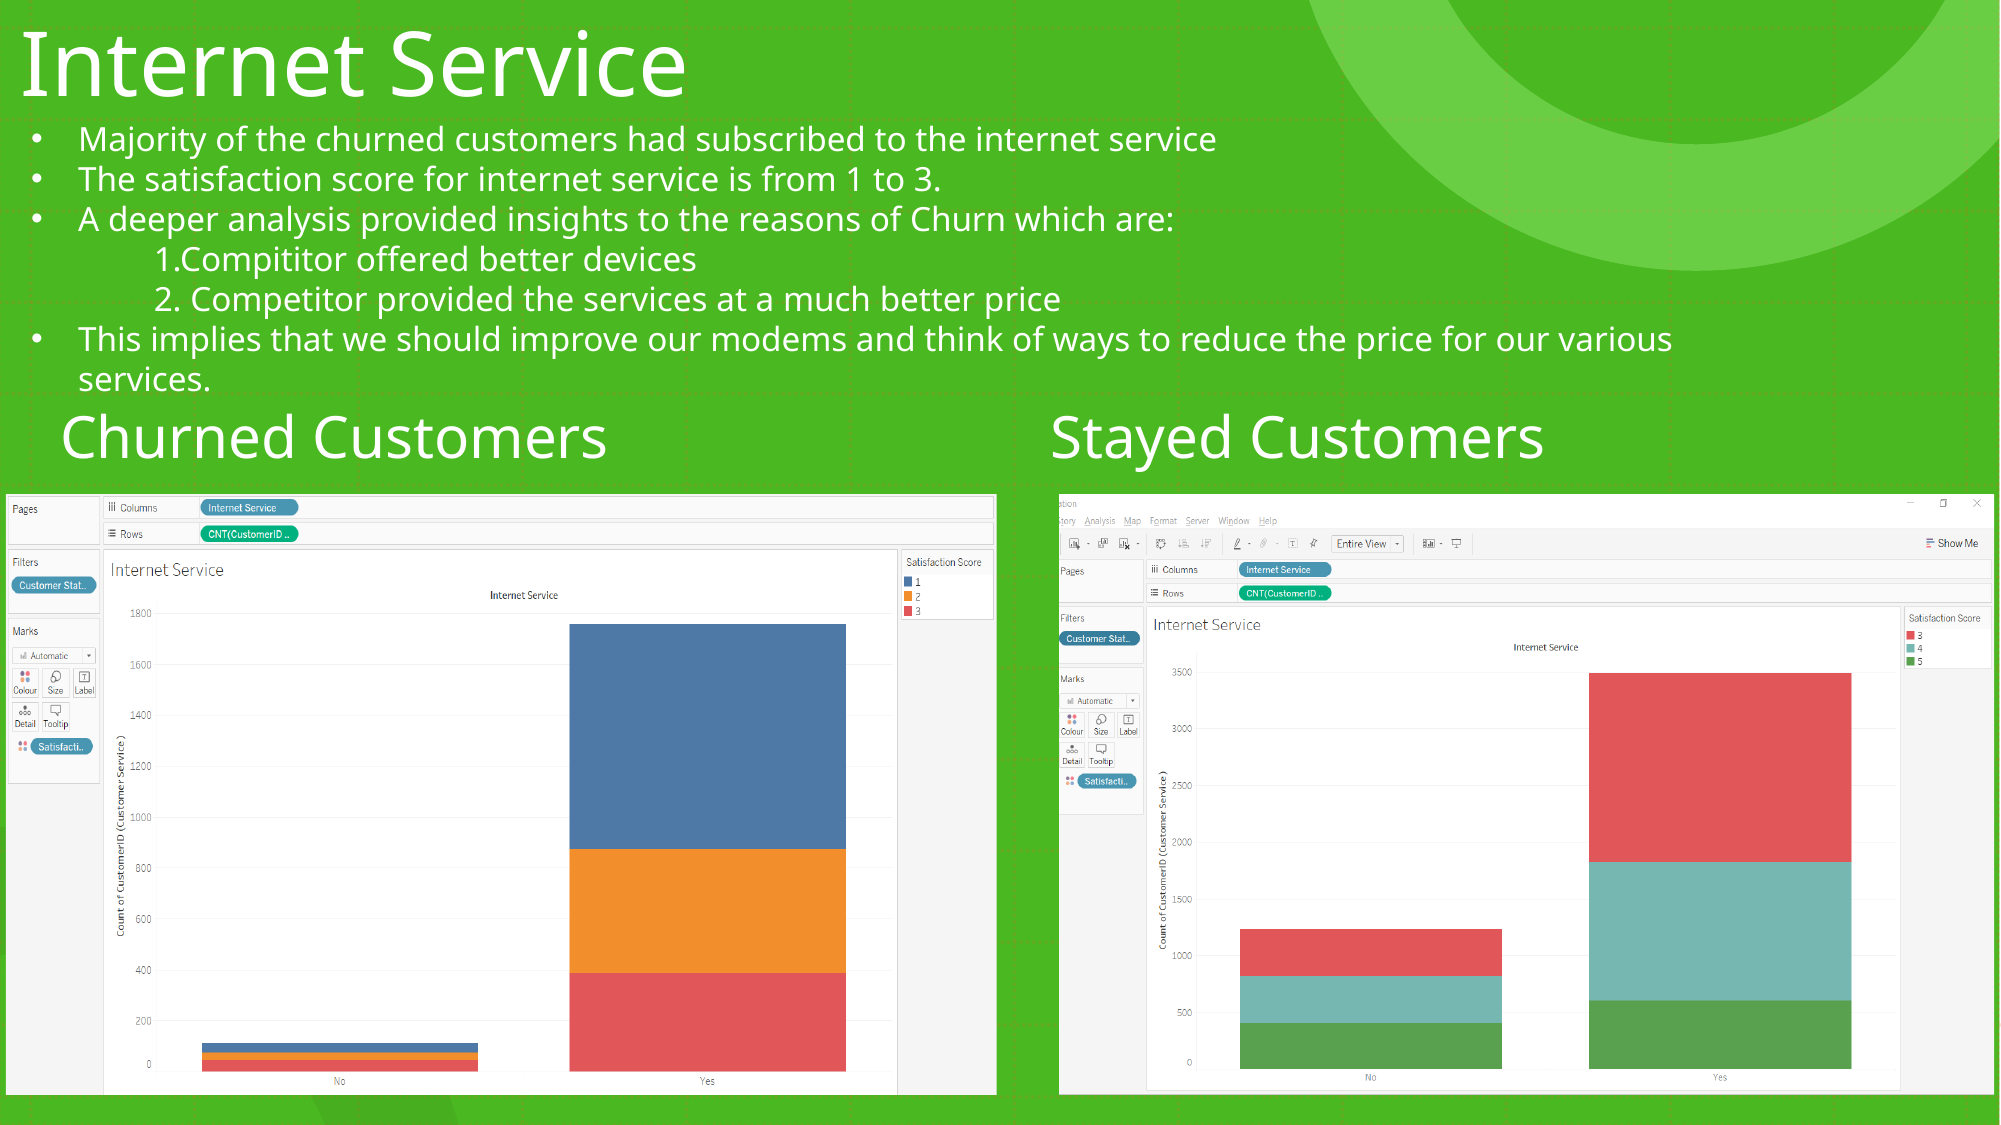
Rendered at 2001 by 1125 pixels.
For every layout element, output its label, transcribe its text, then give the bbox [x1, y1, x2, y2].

list Stayed Customers [1020, 385, 2000, 1100]
picture [5, 494, 997, 1095]
list Churned Customers [45, 1095, 958, 1100]
list Churned Customers [45, 406, 958, 494]
picture [1059, 494, 1995, 1095]
text_box Majority of the churned customers had subscribed to the internet service The satisfaction score for internet service is from 1 to 3. A deeper analysis provided insights to the reasons of Churn which are: 1.Compititor offered better devices 2. Competitor provided the services at a much better price This implies that we should improve our modems and think of ways to reduce the price for our various services. [16, 110, 1811, 406]
title Internet Service [5, 10, 1071, 124]
